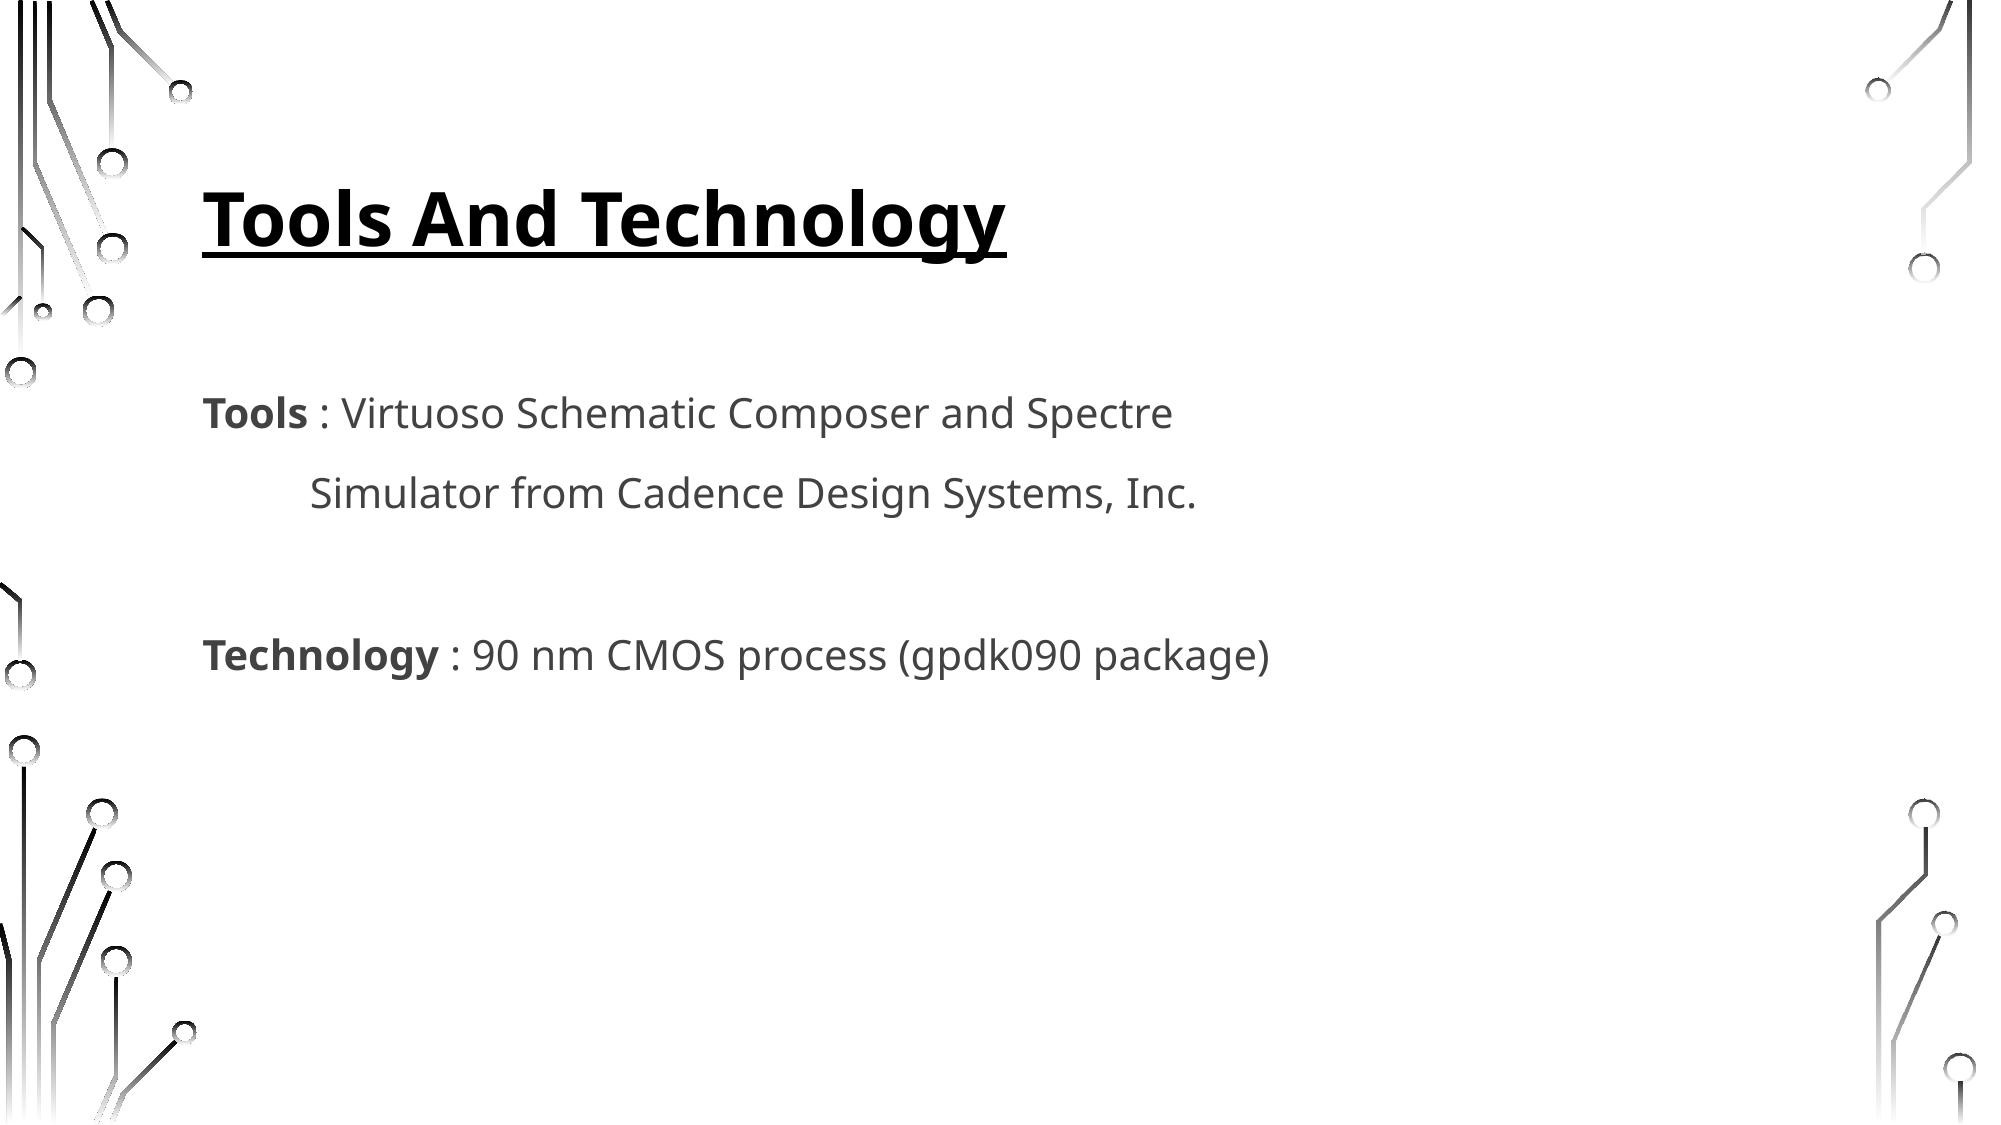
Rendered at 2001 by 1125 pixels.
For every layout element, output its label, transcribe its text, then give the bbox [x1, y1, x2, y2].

list Tools : Virtuoso Schematic Composer and Spectre Simulator from Cadence Design Systems, Inc. Technology : 90 nm CMOS process (gpdk090 package) [187, 369, 1813, 950]
title Tools And Technology [187, 101, 1813, 344]
